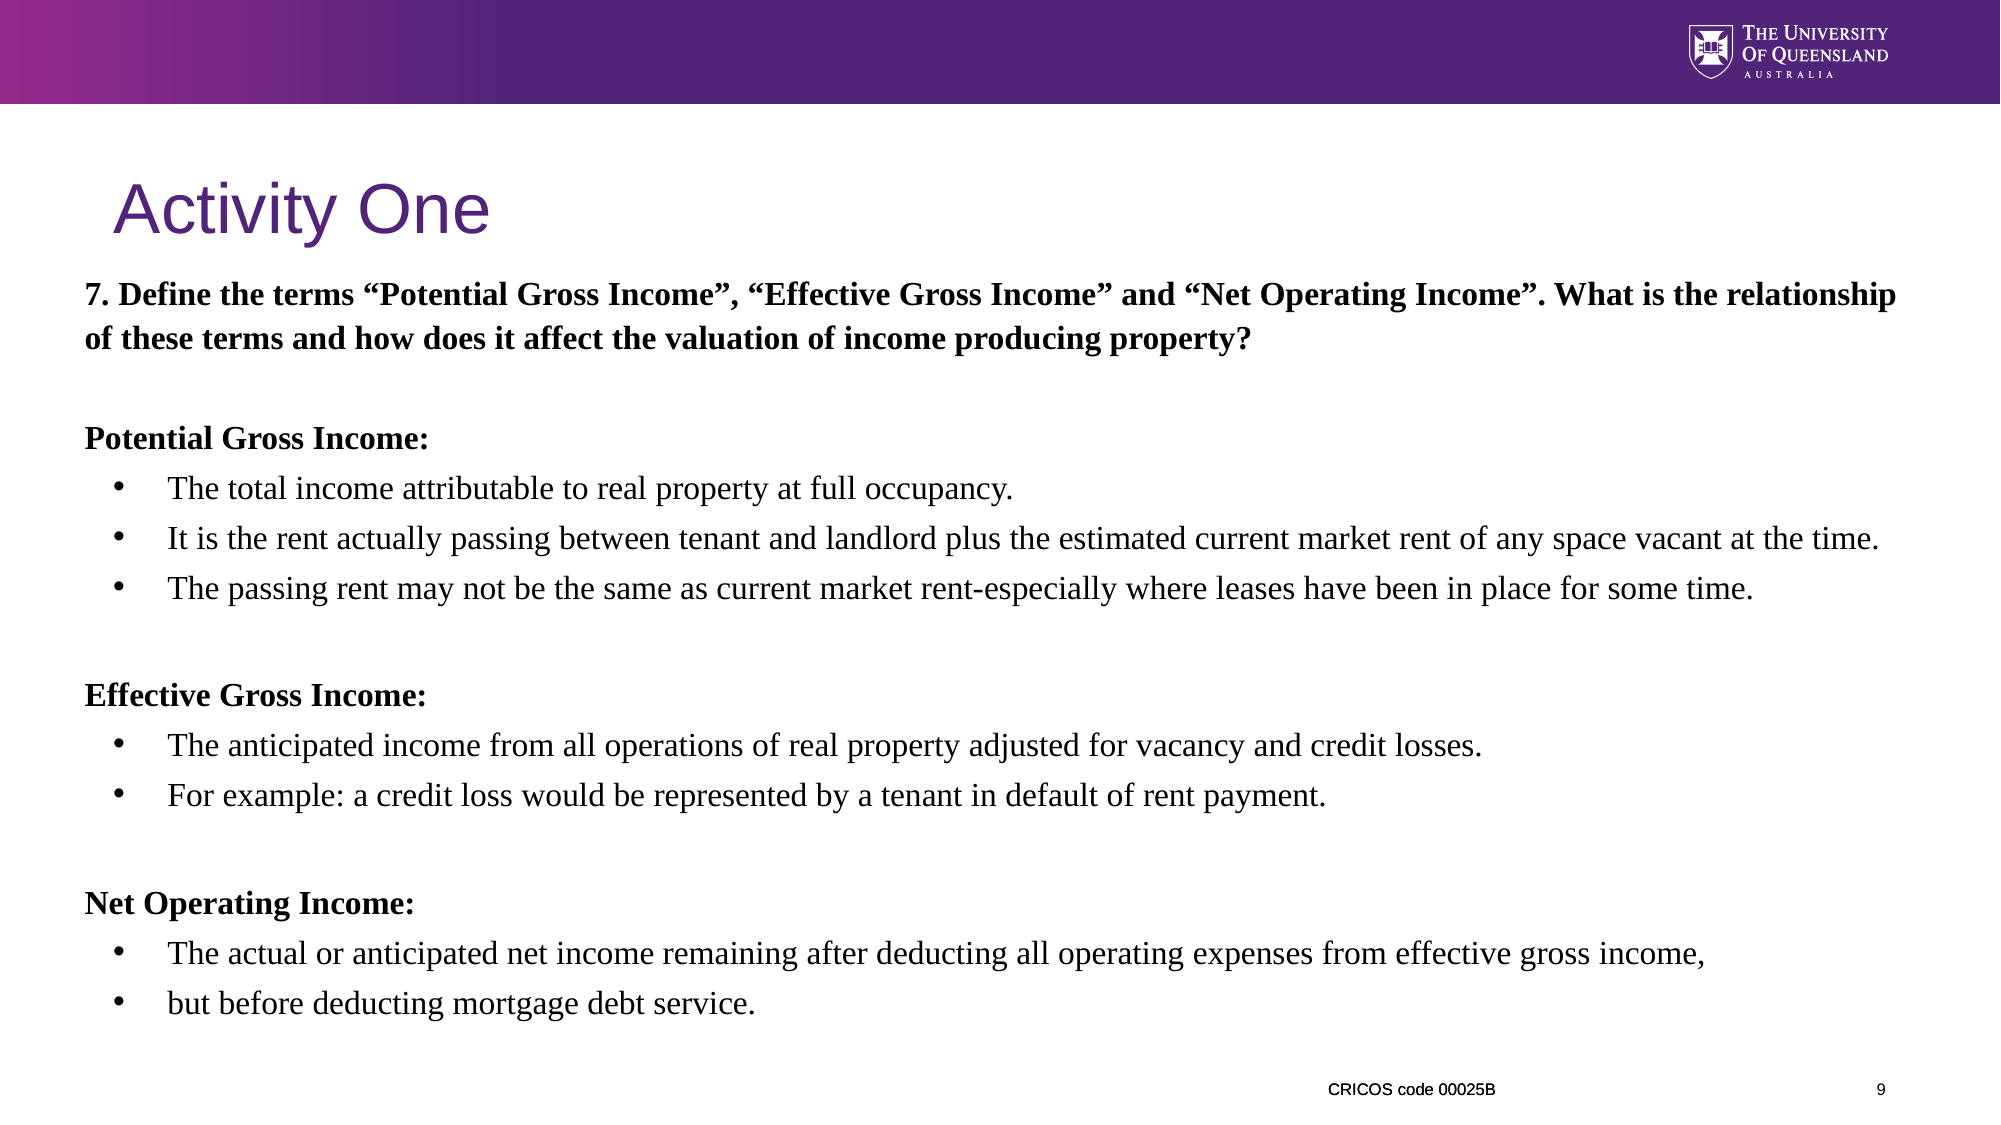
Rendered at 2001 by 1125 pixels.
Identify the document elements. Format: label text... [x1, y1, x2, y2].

slide_number 9 [1838, 1069, 1886, 1109]
list 7. Define the terms “Potential Gross Income”, “Effective Gross Income” and “Net Operating Income”. What is the relationship of these terms and how does it affect the valuation of income producing property? Potential Gross Income: The total income attributable to real property at full occupancy. It is the rent actually passing between tenant and landlord plus the estimated current market rent of any space vacant at the time. The passing rent may not be the same as current market rent-especially where leases have been in place for some time. Effective Gross Income: The anticipated income from all operations of real property adjusted for vacancy and credit losses. For example: a credit loss would be represented by a tenant in default of rent payment. Net Operating Income: The actual or anticipated net income remaining after deducting all operating expenses from effective gross income, but before deducting mortgage debt service. [84, 267, 1922, 1090]
title Activity One [114, 172, 1886, 250]
picture [1689, 25, 1888, 79]
